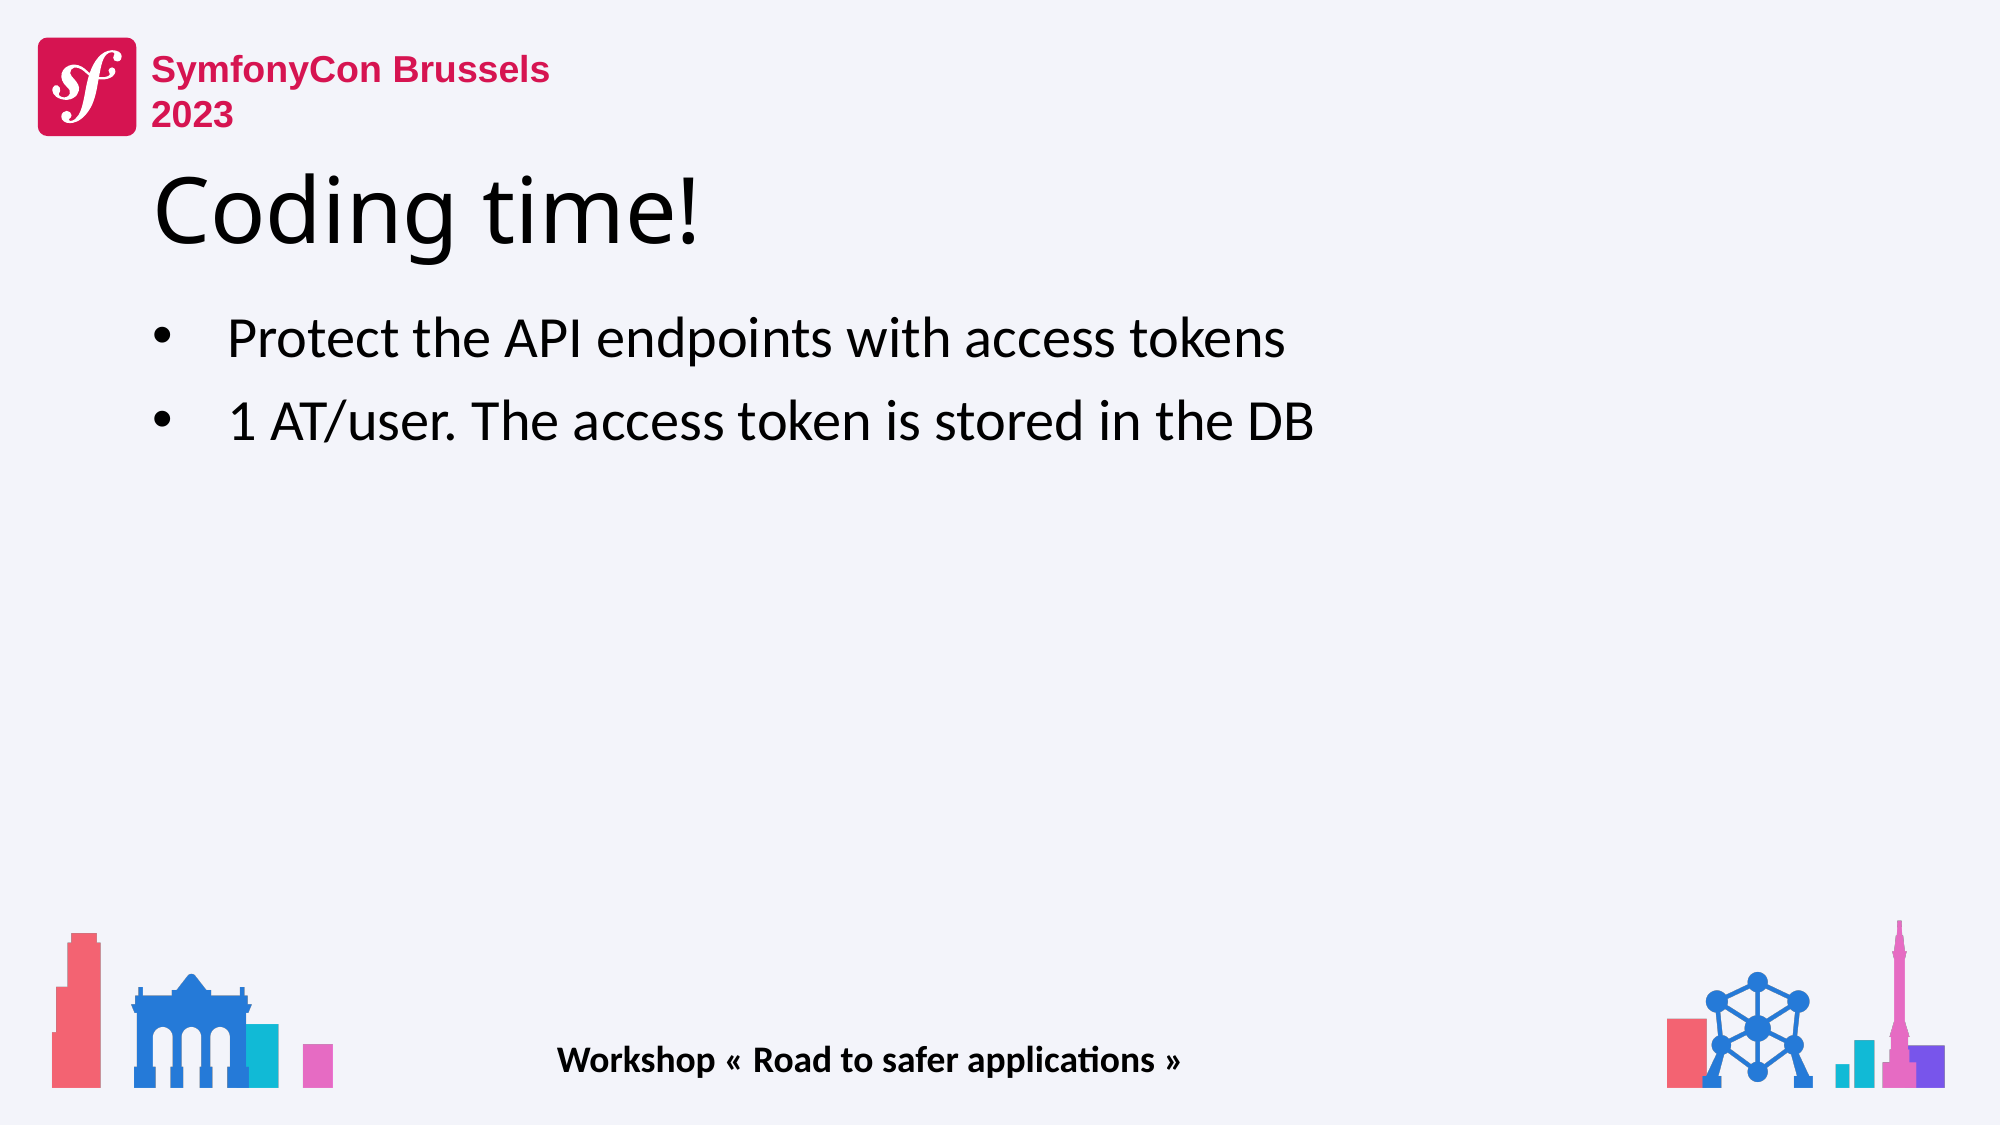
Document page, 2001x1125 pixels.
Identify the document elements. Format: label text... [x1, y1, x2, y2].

picture [0, 899, 333, 1088]
picture [1667, 899, 2001, 1088]
list Protect the API endpoints with access tokens 1 AT/user. The access token is stored in the DB [137, 299, 1863, 1014]
title Coding time! [137, 150, 1863, 278]
